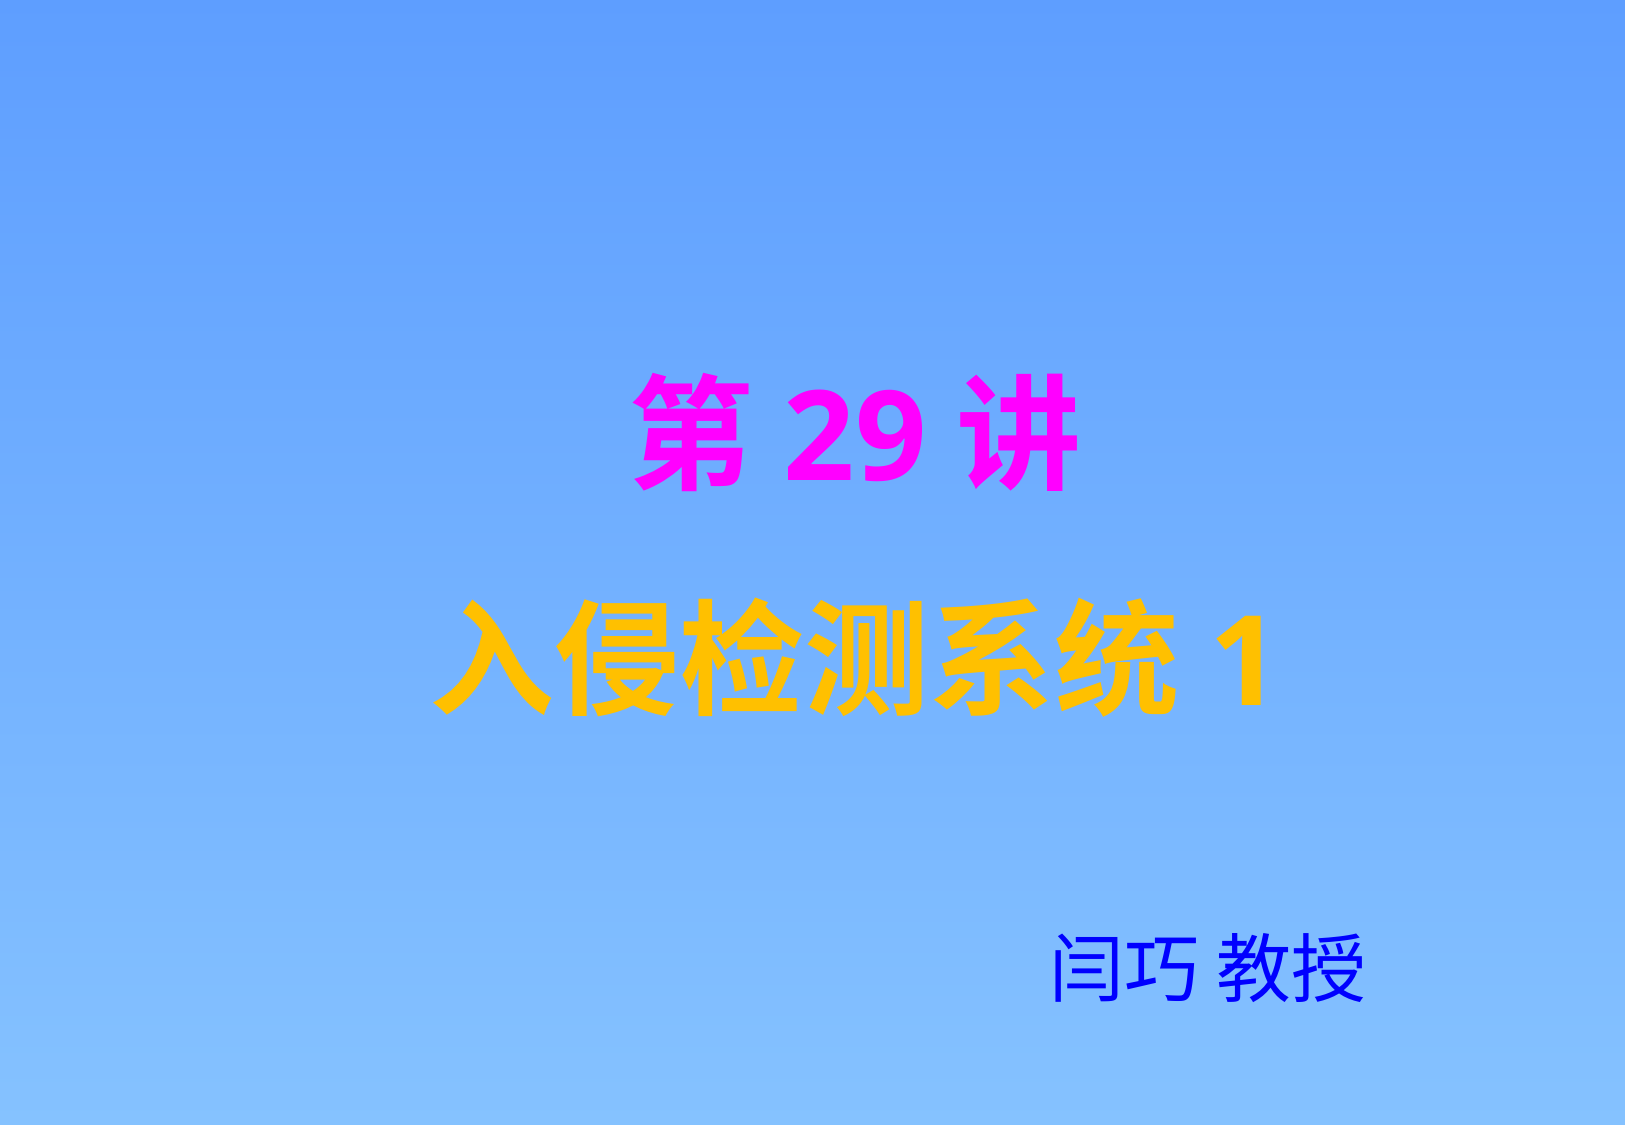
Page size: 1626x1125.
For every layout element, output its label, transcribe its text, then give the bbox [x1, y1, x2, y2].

title 第29讲 入侵检测系统1 [85, 281, 1625, 731]
text_box 闫巧 教授 [1035, 913, 1469, 1019]
